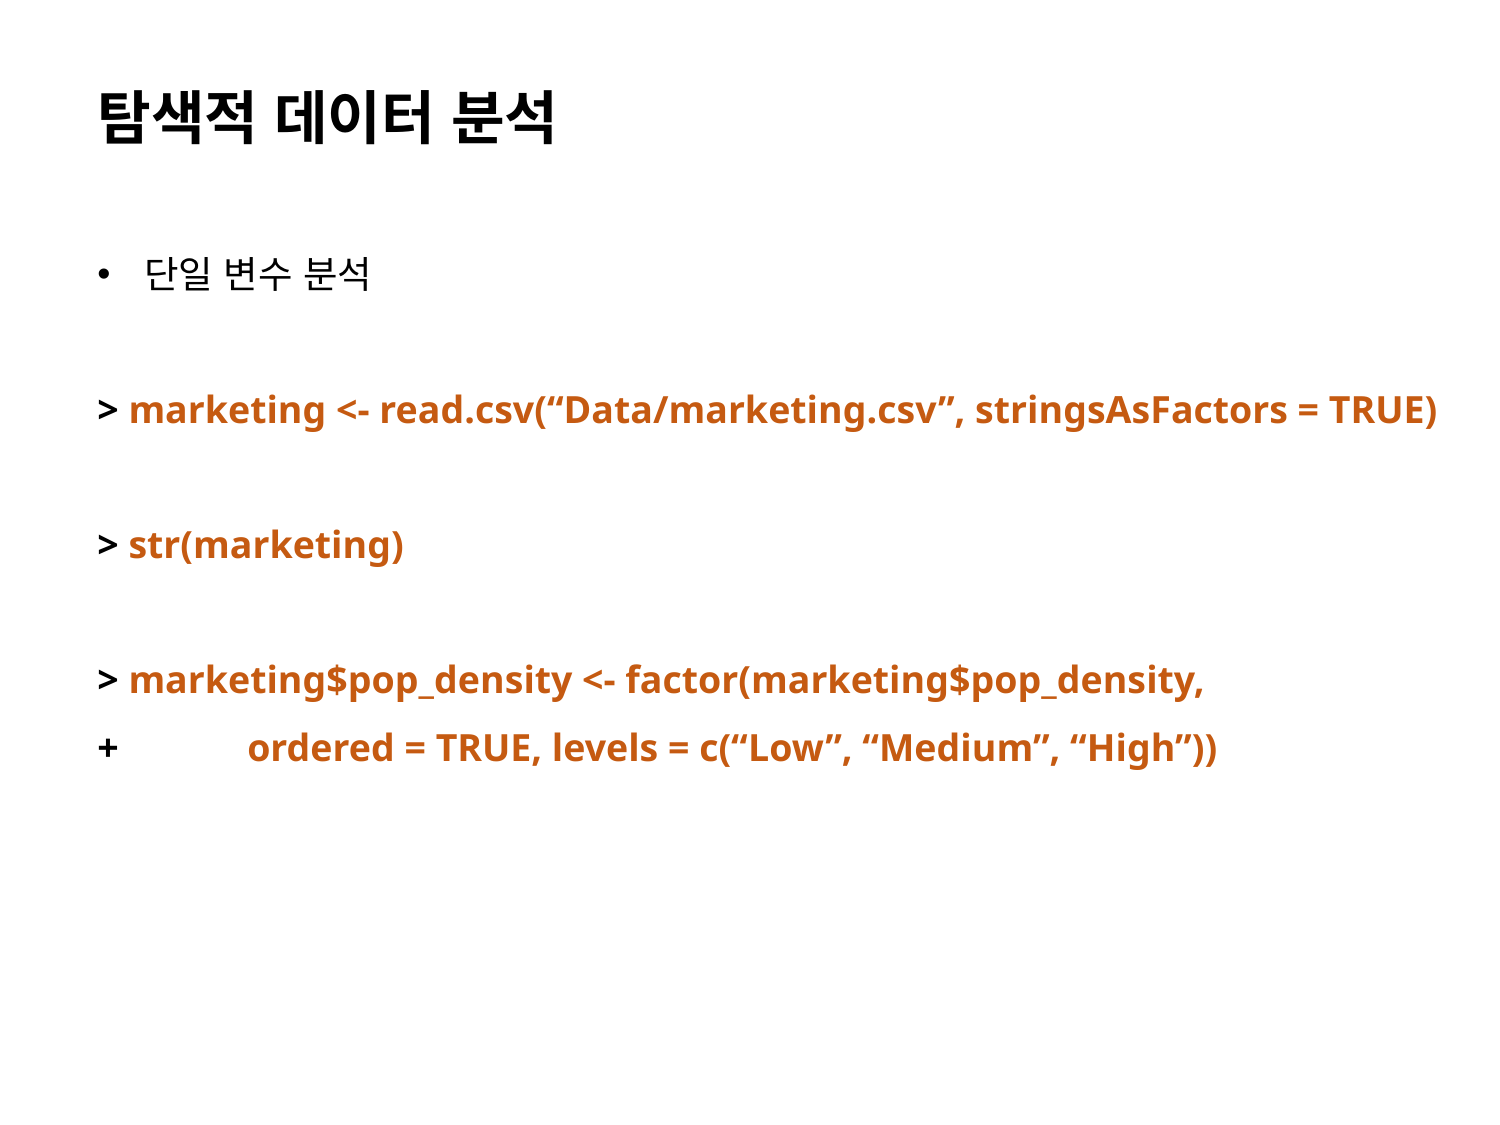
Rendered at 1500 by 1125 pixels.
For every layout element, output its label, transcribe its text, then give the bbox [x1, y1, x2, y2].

text_box 단일 변수 분석 > marketing <- read.csv(“Data/marketing.csv”, stringsAsFactors = TRUE) > str(marketing) > marketing$pop_density <- factor(marketing$pop_density, + ordered = TRUE, levels = c(“Low”, “Medium”, “High”)) [82, 221, 1486, 777]
text_box 탐색적 데이터 분석 [82, 73, 1425, 187]
